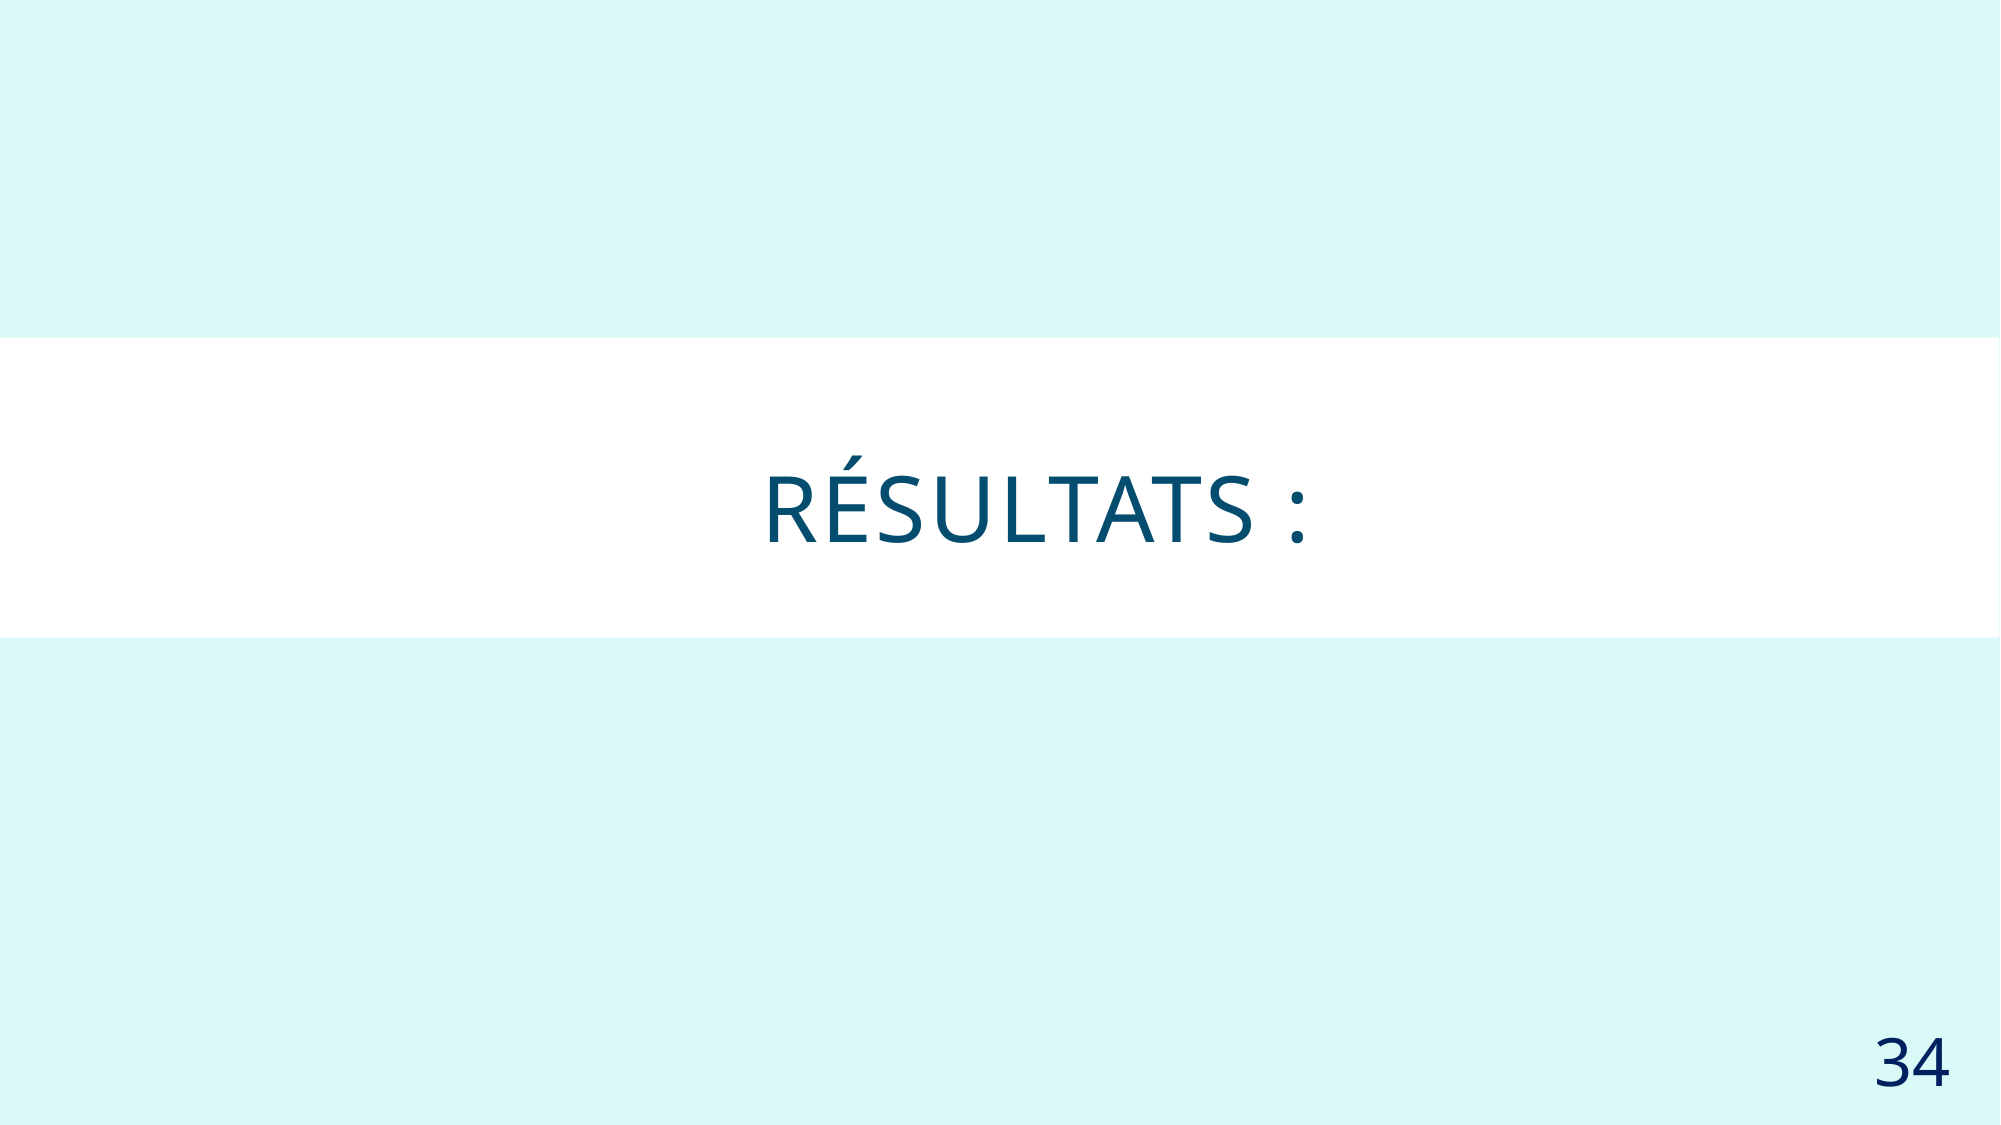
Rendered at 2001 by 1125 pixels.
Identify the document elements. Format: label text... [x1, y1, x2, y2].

title Résultats : [146, 388, 1926, 563]
text_box 34 [1832, 1023, 1966, 1107]
